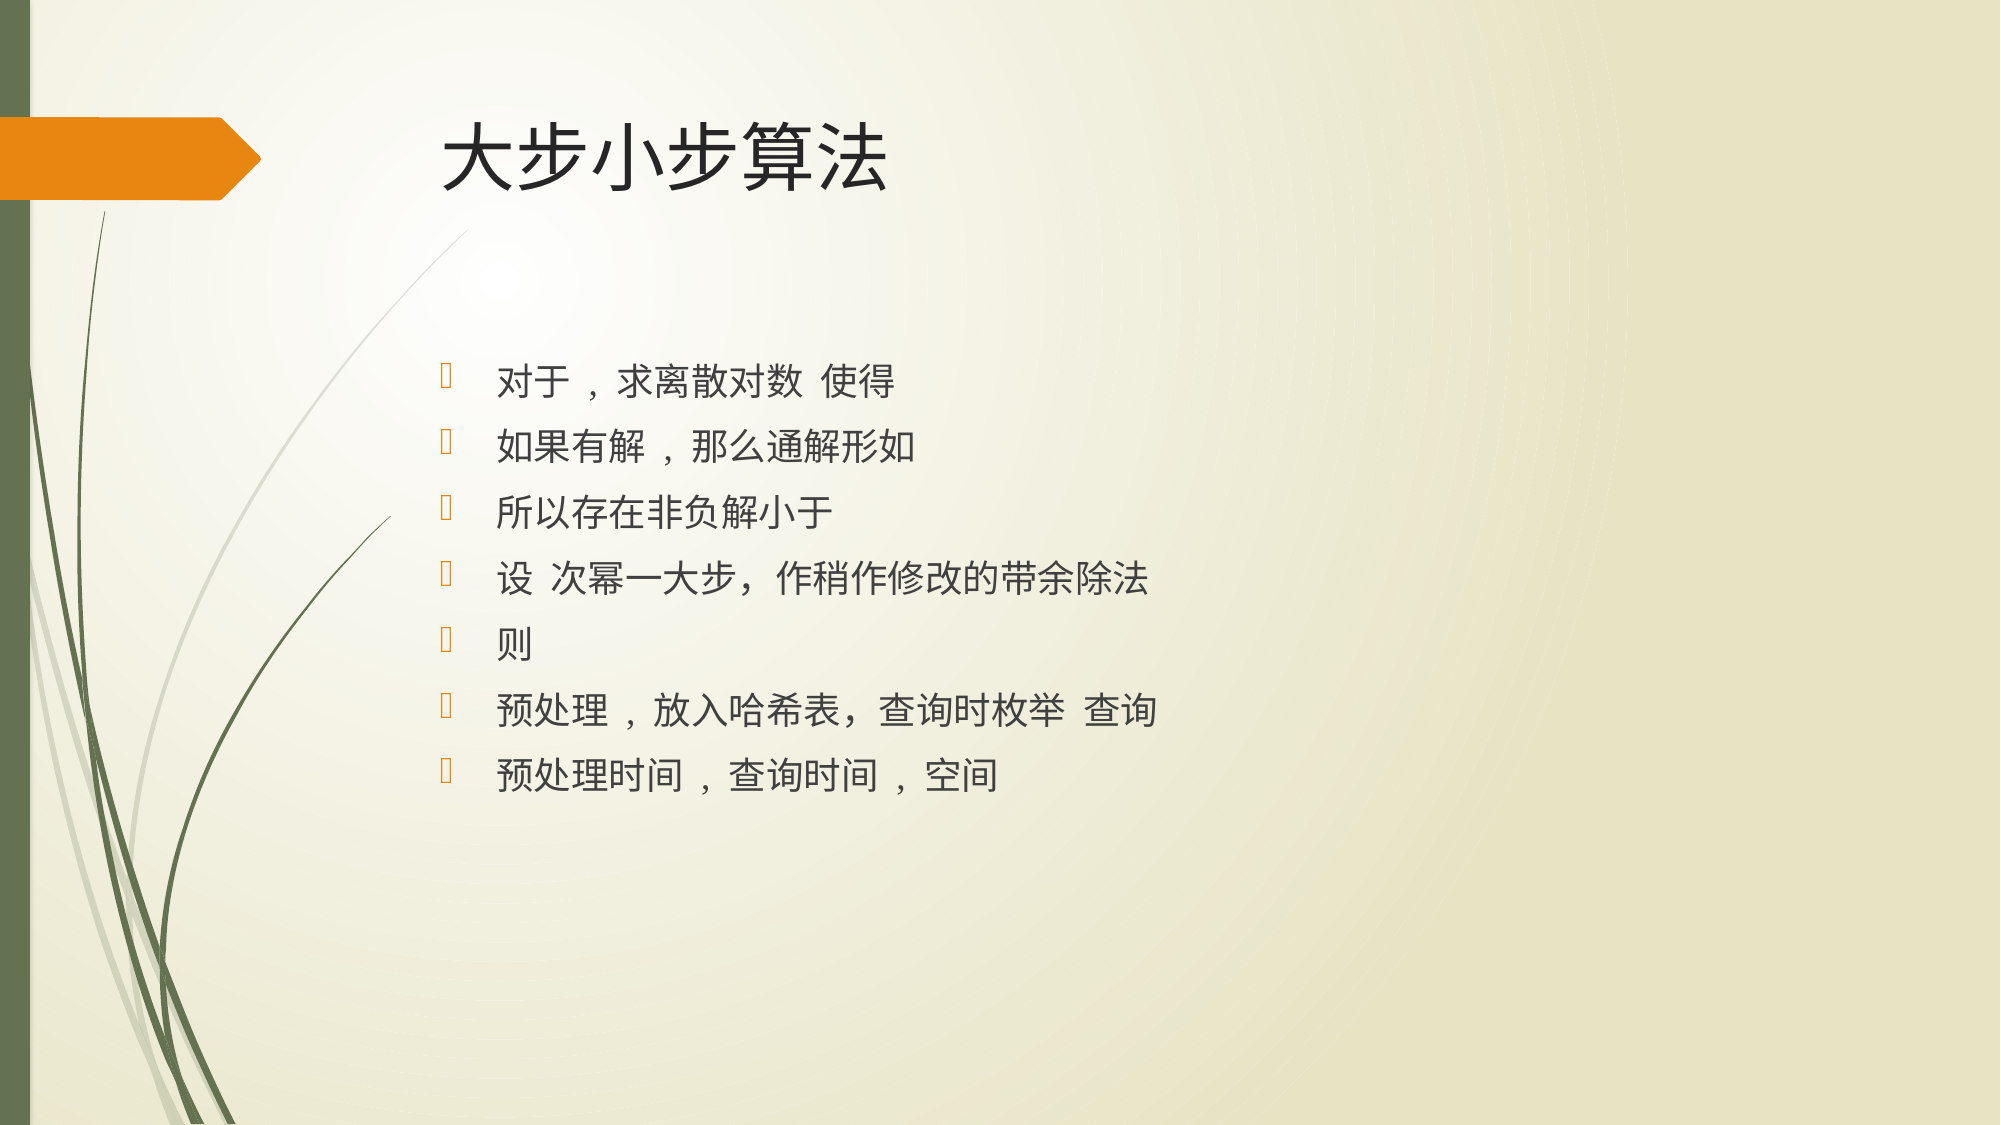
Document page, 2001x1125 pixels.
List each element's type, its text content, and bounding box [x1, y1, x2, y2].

title 大步小步算法 [425, 102, 1888, 313]
